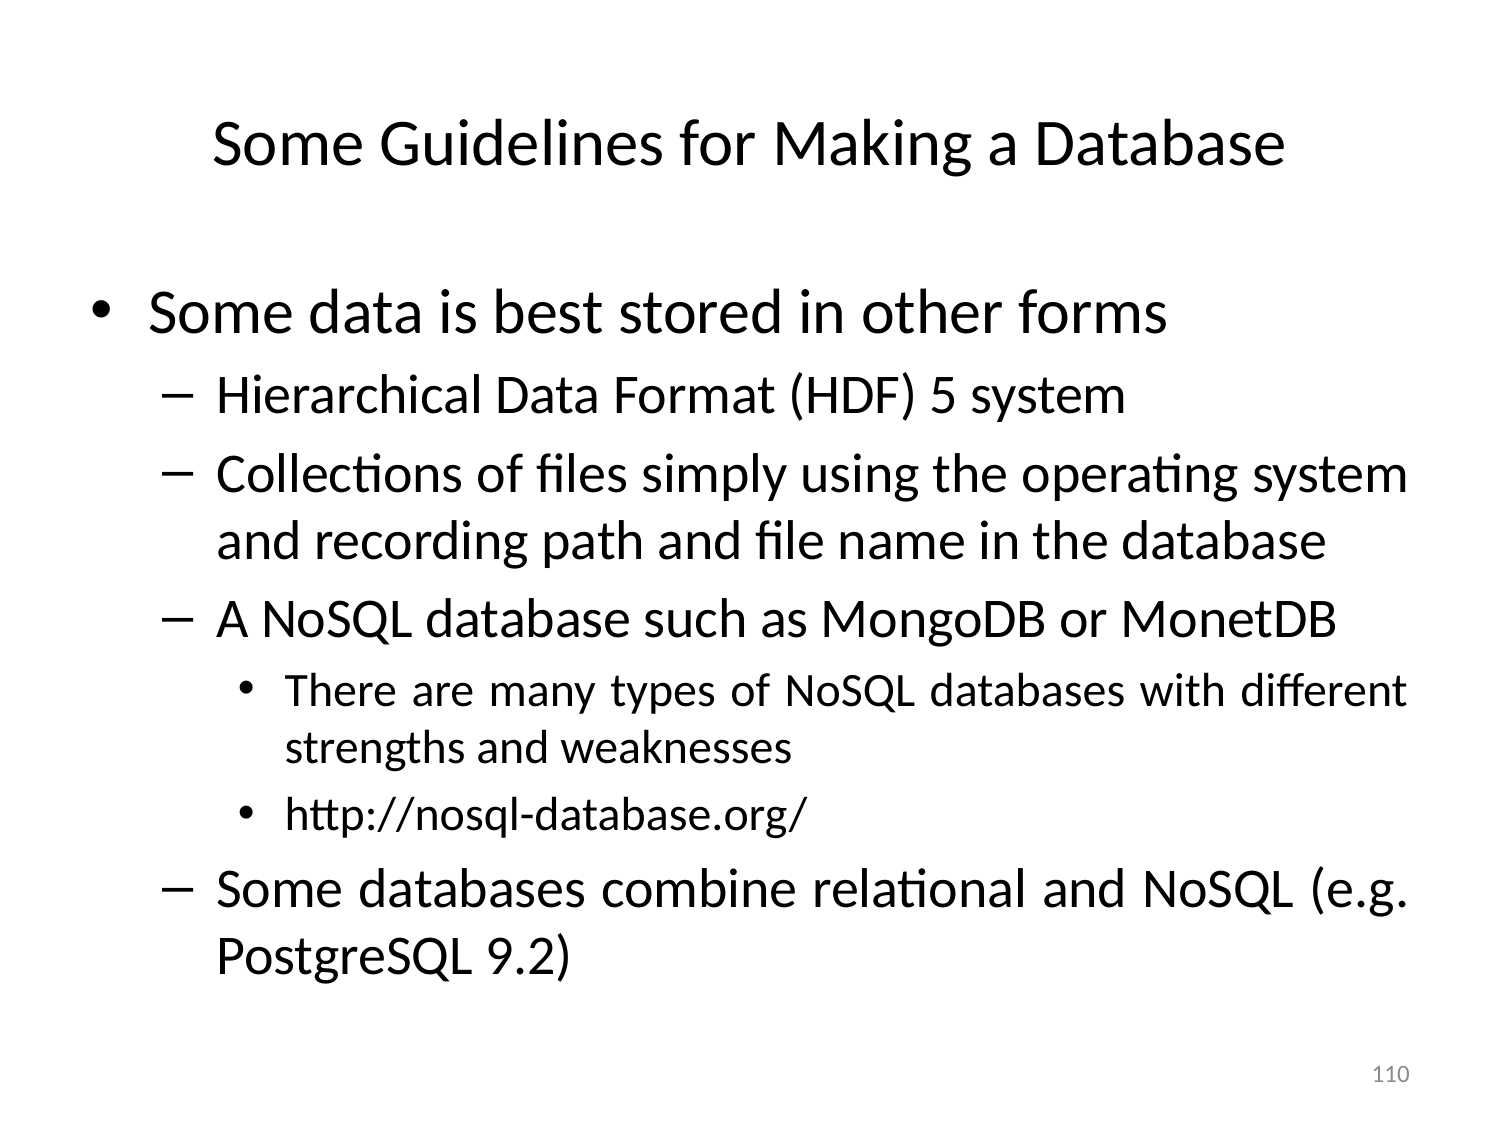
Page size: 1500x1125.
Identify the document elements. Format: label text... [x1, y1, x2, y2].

title Some Guidelines for Making a Database [75, 45, 1425, 233]
list Some data is best stored in other forms Hierarchical Data Format (HDF) 5 system Collections of files simply using the operating system and recording path and file name in the database A NoSQL database such as MongoDB or MonetDB There are many types of NoSQL databases with different strengths and weaknesses http://nosql-database.org/ Some databases combine relational and NoSQL (e.g. PostgreSQL 9.2) [75, 262, 1425, 1005]
slide_number 110 [1074, 1042, 1425, 1103]
